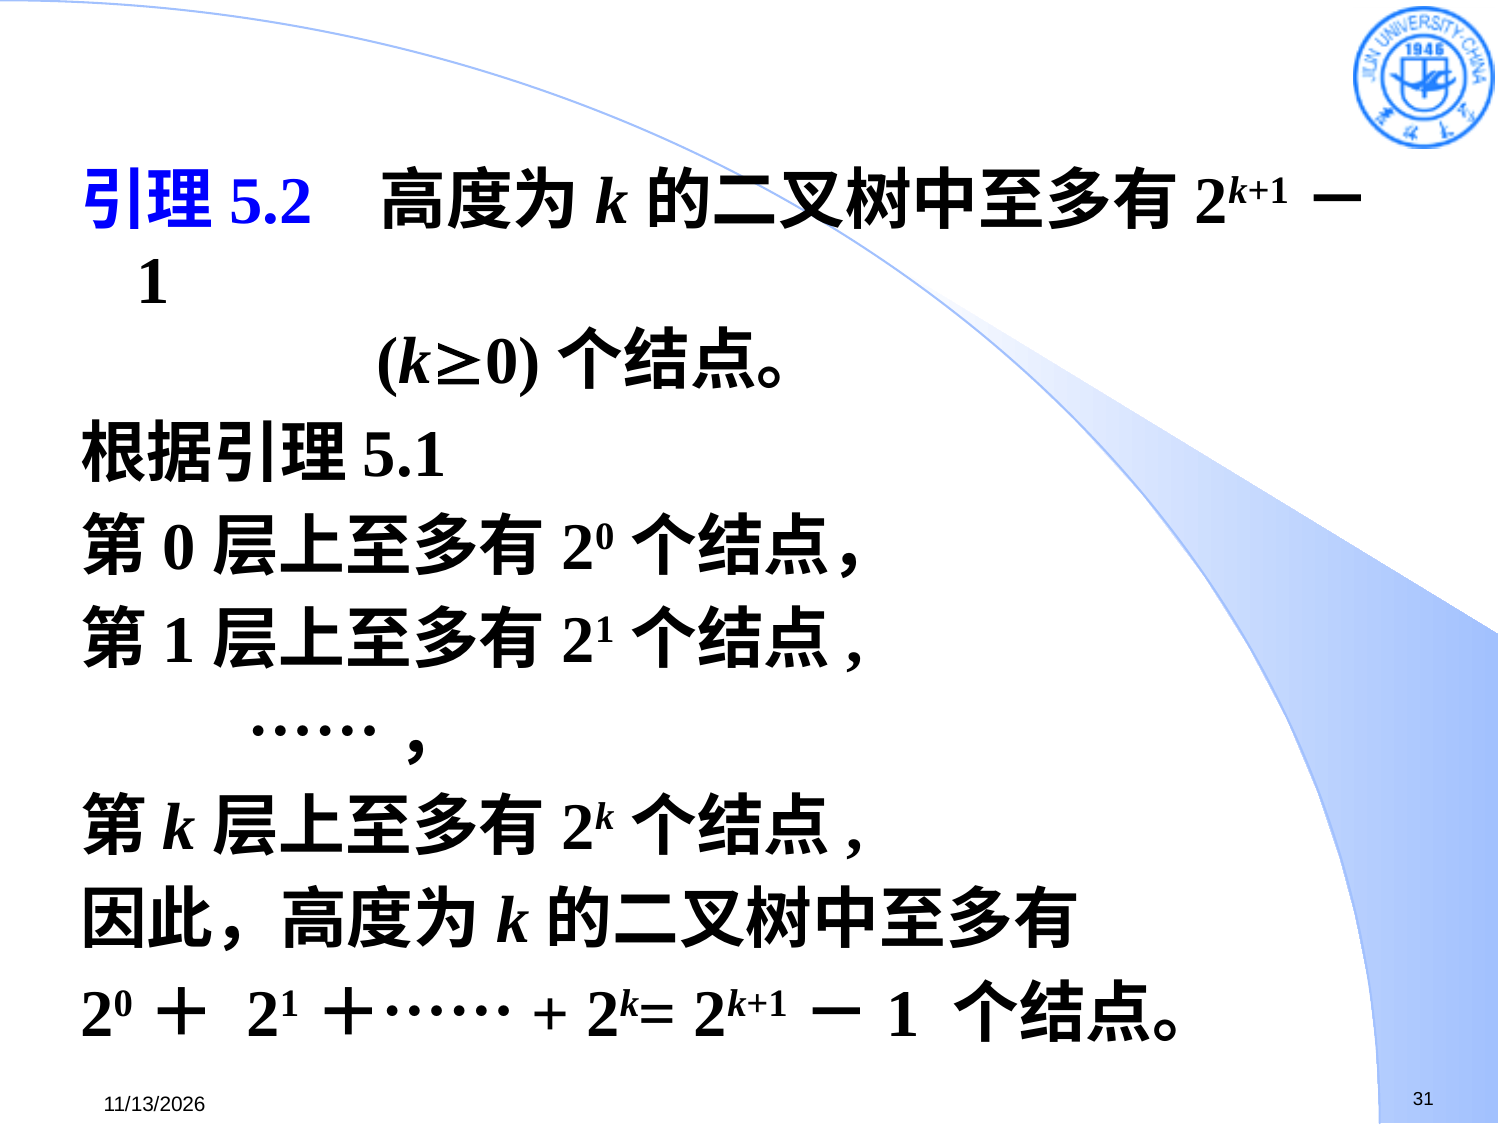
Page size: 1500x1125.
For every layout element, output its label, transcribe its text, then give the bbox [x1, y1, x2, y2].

picture [1353, 6, 1495, 149]
list 引理5.2 高度为k的二叉树中至多有2k+1－1 (k0)个结点。 根据引理5.1 第0层上至多有20个结点， 第1层上至多有21个结点, ……， 第k层上至多有2k个结点, 因此，高度为k的二叉树中至多有 20＋ 21＋……+ 2k= 2k+1－1 个结点。 [64, 148, 1436, 1024]
